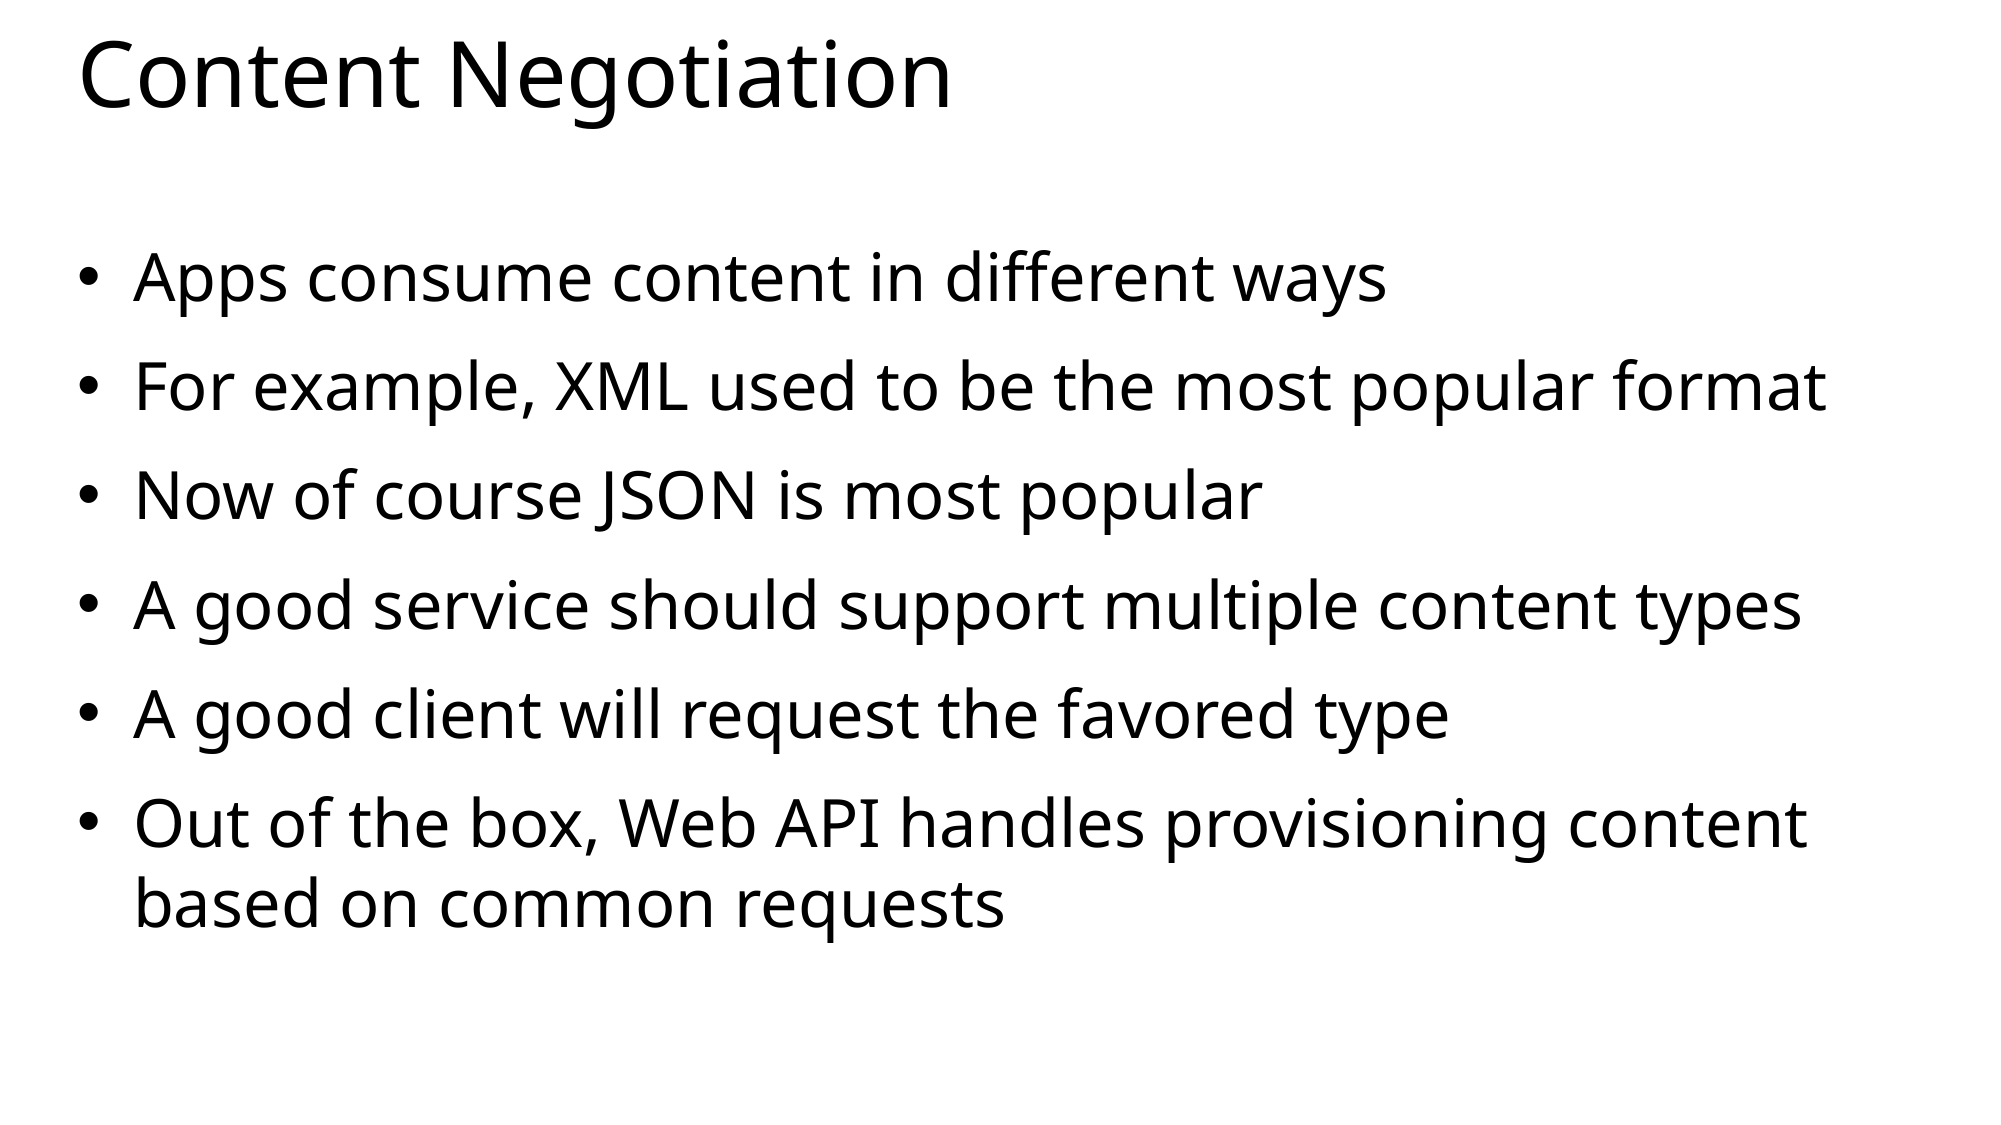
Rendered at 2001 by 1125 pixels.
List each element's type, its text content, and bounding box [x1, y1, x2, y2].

title Content Negotiation [62, 29, 1953, 205]
list Apps consume content in different ways For example, XML used to be the most popular format Now of course JSON is most popular A good service should support multiple content types A good client will request the favored type Out of the box, Web API handles provisioning content based on common requests [62, 227, 1953, 1096]
